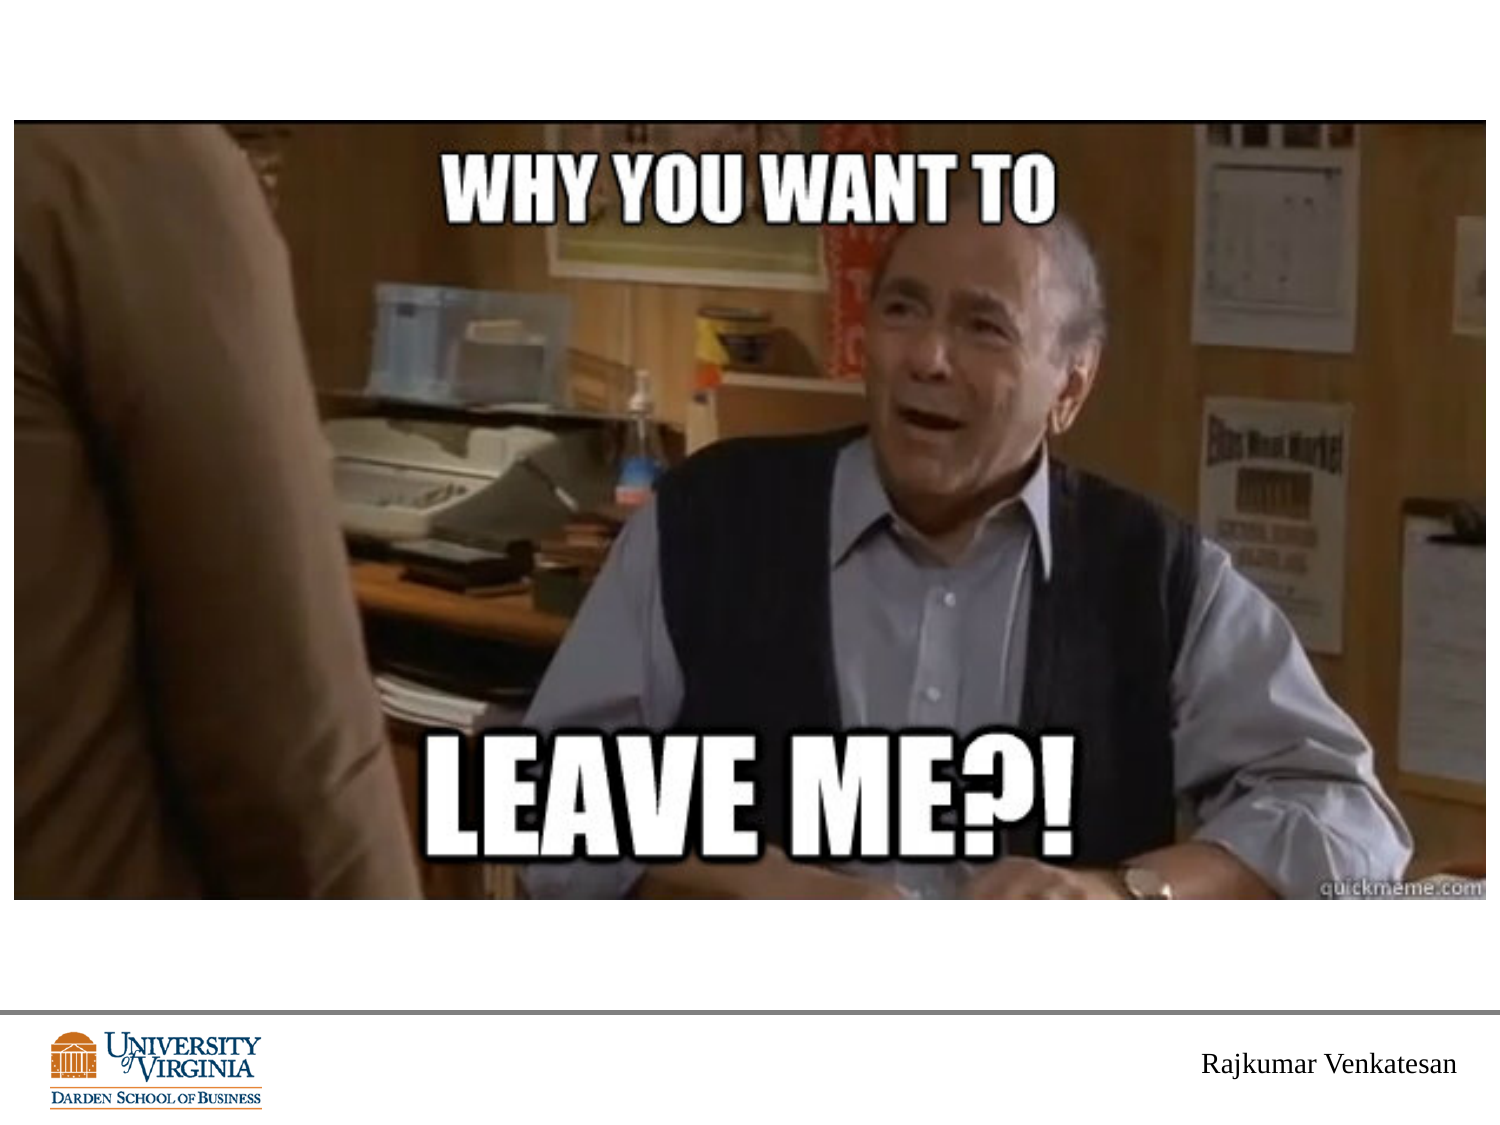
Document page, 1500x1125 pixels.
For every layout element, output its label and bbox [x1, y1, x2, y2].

picture [14, 120, 1486, 901]
picture [24, 1015, 288, 1125]
